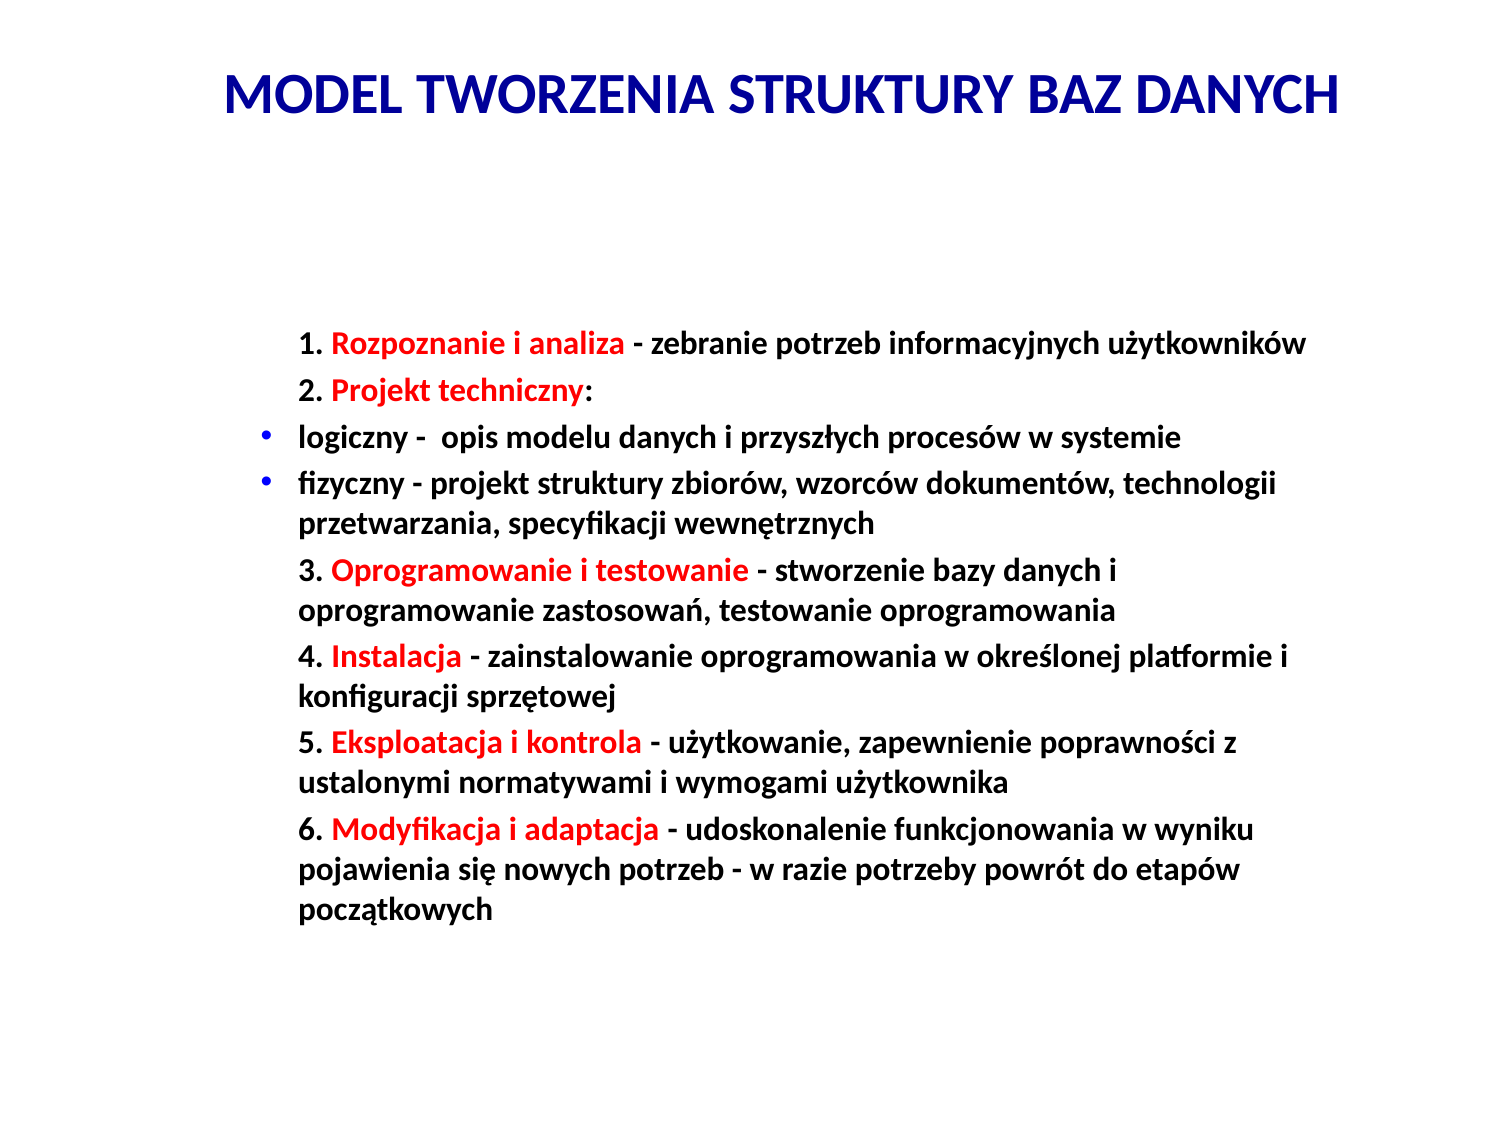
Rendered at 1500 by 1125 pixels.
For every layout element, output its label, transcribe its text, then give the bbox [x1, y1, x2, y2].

title MODEL TWORZENIA STRUKTURY BAZ DANYCH [95, 42, 1468, 138]
list 1. Rozpoznanie i analiza - zebranie potrzeb informacyjnych użytkowników 2. Projekt techniczny: logiczny - opis modelu danych i przyszłych procesów w systemie fizyczny - projekt struktury zbiorów, wzorców dokumentów, technologii przetwarzania, specyfikacji wewnętrznych 3. Oprogramowanie i testowanie - stworzenie bazy danych i oprogramowanie zastosowań, testowanie oprogramowania 4. Instalacja - zainstalowanie oprogramowania w określonej platformie i konfiguracji sprzętowej 5. Eksploatacja i kontrola - użytkowanie, zapewnienie poprawności z ustalonymi normatywami i wymogami użytkownika 6. Modyfikacja i adaptacja - udoskonalenie funkcjonowania w wyniku pojawienia się nowych potrzeb - w razie potrzeby powrót do etapów początkowych [95, 314, 1371, 990]
